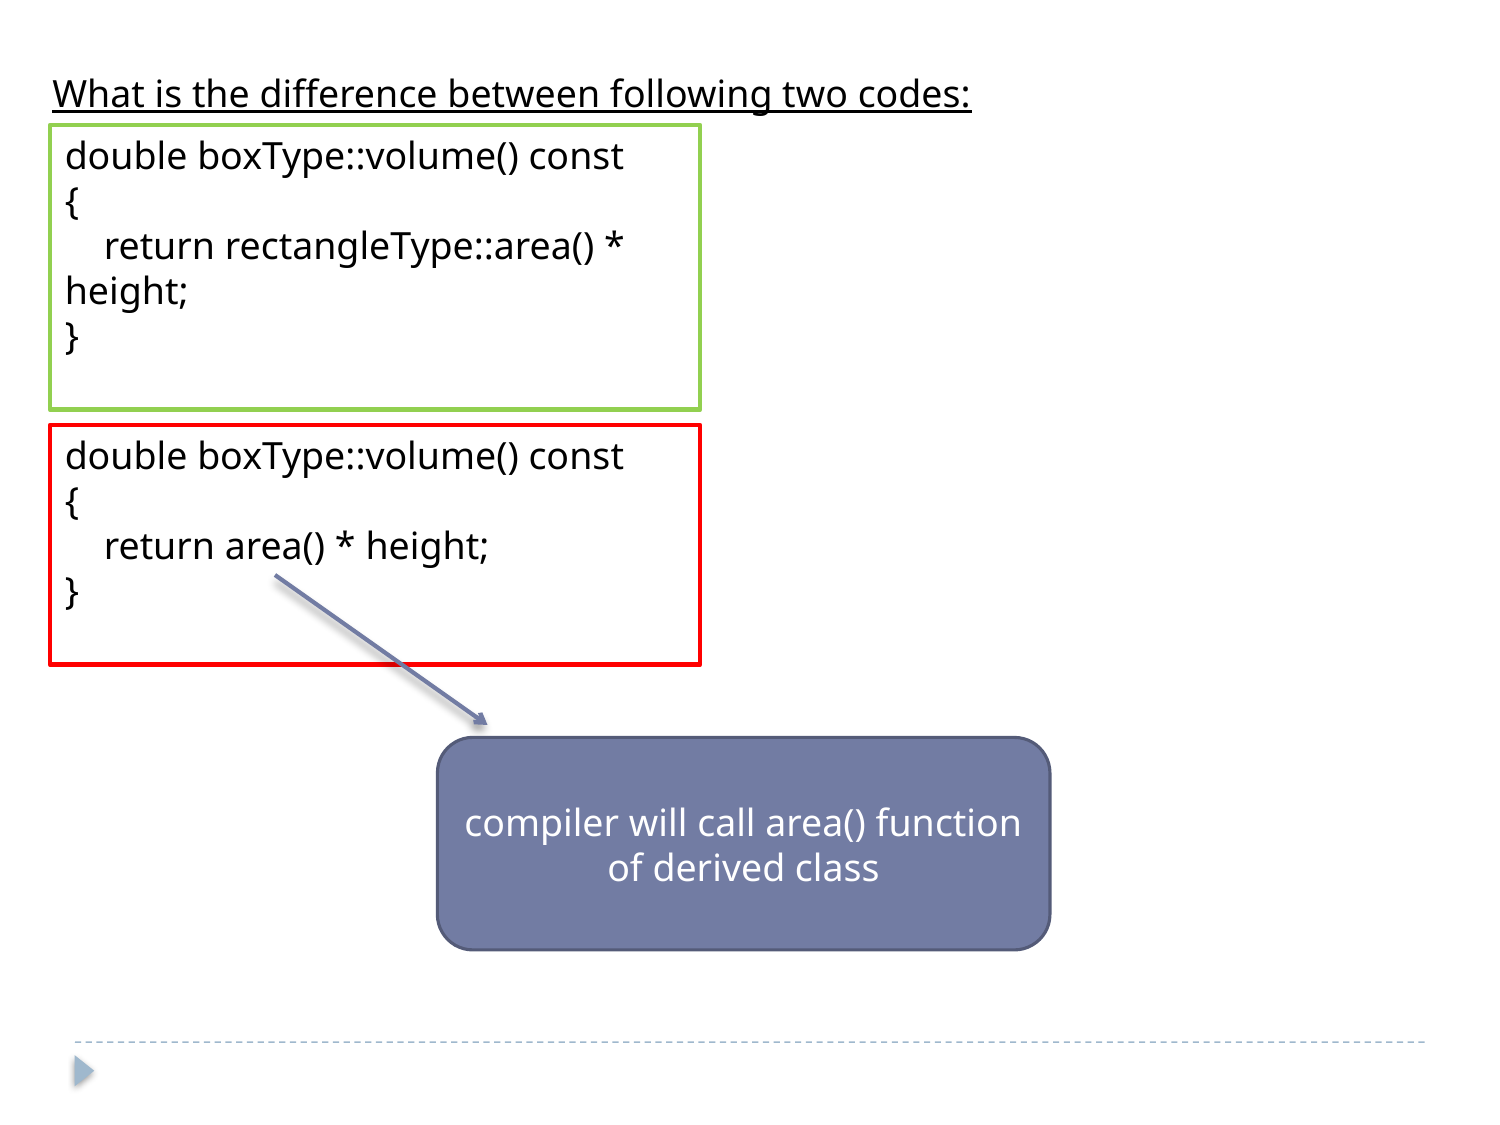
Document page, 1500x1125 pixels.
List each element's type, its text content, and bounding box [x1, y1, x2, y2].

text_box What is the difference between following two codes: [37, 62, 1363, 123]
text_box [274, 574, 488, 726]
text_box double boxType::volume() const { return rectangleType::area() * height; } [50, 124, 700, 410]
text_box double boxType::volume() const { return area() * height; } [50, 424, 700, 665]
text_box compiler will call area() function of derived class [435, 735, 1052, 952]
